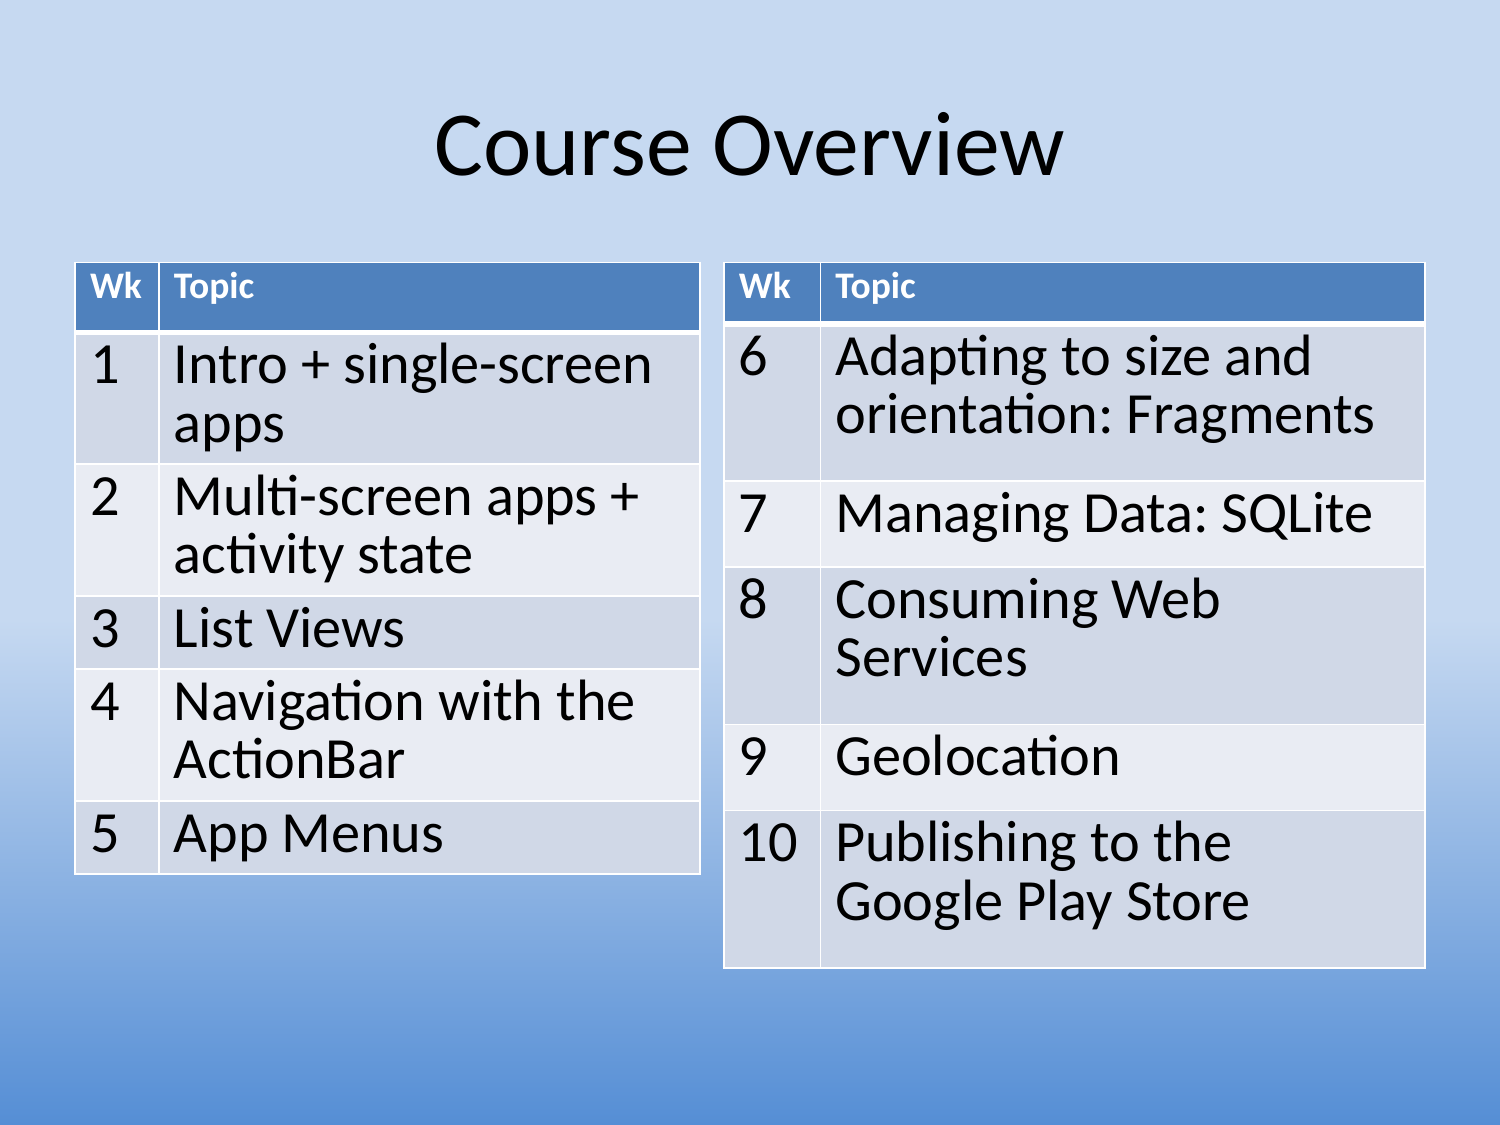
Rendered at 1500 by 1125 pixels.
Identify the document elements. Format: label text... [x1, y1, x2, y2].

table_cell Multi-screen apps + activity state [160, 465, 699, 595]
table_cell Geolocation [821, 725, 1424, 810]
table_cell Consuming Web Services [821, 568, 1424, 724]
table_cell 3 [76, 597, 158, 668]
table_cell App Menus [160, 802, 699, 873]
table_header Wk [725, 263, 820, 321]
table_header Topic [821, 263, 1424, 321]
table_header Topic [160, 263, 699, 330]
table_cell 8 [725, 568, 820, 724]
table_cell 2 [76, 465, 158, 595]
title Course Overview [75, 45, 1425, 233]
table_cell List Views [160, 597, 699, 668]
table_cell 10 [725, 811, 820, 967]
table_cell 4 [76, 670, 158, 800]
table_cell 7 [725, 482, 820, 566]
table_cell 9 [725, 725, 820, 810]
table_cell 5 [76, 802, 158, 873]
table_cell Intro + single-screen apps [160, 335, 699, 463]
table_cell 6 [725, 327, 820, 480]
table_cell 1 [76, 335, 158, 463]
table_cell Navigation with the ActionBar [160, 670, 699, 800]
table_cell Managing Data: SQLite [821, 482, 1424, 566]
table_cell Adapting to size and orientation: Fragments [821, 327, 1424, 480]
table_cell Publishing to the Google Play Store [821, 811, 1424, 967]
table_header Wk [76, 263, 158, 330]
